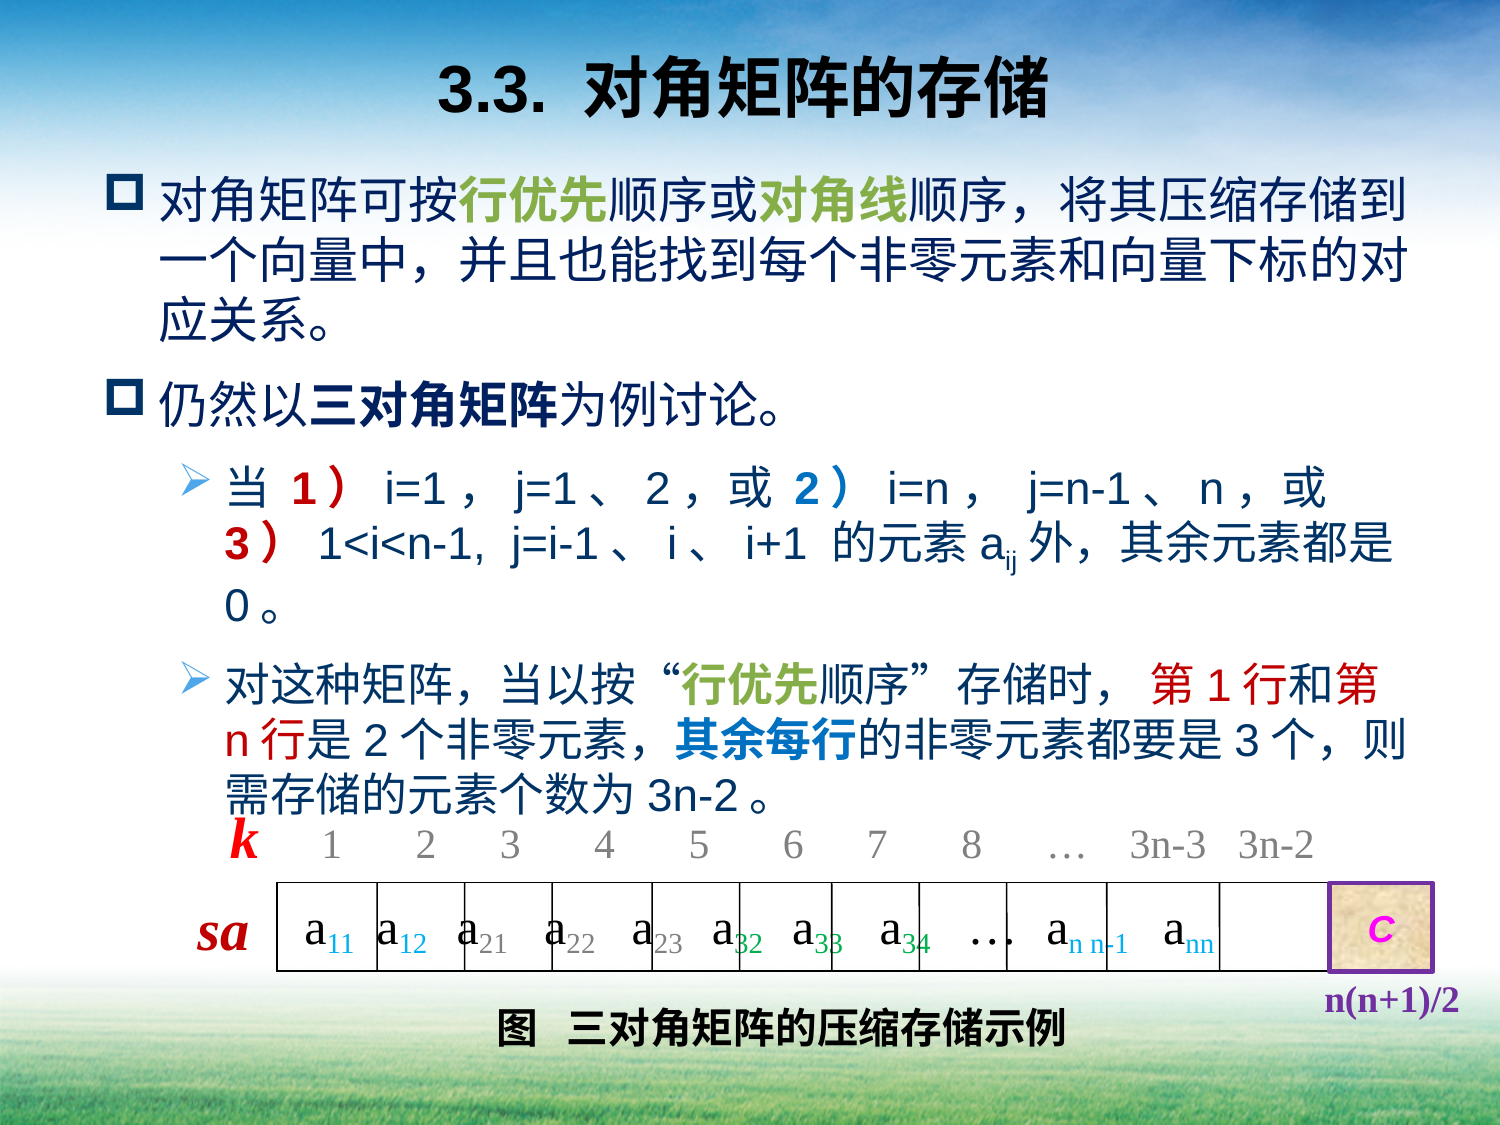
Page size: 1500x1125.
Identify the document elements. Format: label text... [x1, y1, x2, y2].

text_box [181, 799, 1337, 1059]
title 3.3. 对角矩阵的存储 [162, 45, 1325, 126]
picture [0, 0, 1500, 1125]
text_box n(n+1)/2 [1343, 968, 1476, 1028]
list 对角矩阵可按行优先顺序或对角线顺序，将其压缩存储到一个向量中，并且也能找到每个非零元素和向量下标的对应关系。 仍然以三对角矩阵为例讨论。 当 1）i=1，j=1、2，或 2）i=n， j=n-1、n，或 3）1<i<n-1, j=i-1、i、i+1 的元素aij外，其余元素都是0。 对这种矩阵，当以按“行优先顺序”存储时， 第1行和第n行是2个非零元素，其余每行的非零元素都要是3个，则需存储的元素个数为3n-2。 [87, 160, 1432, 1050]
text_box C [1343, 881, 1435, 968]
